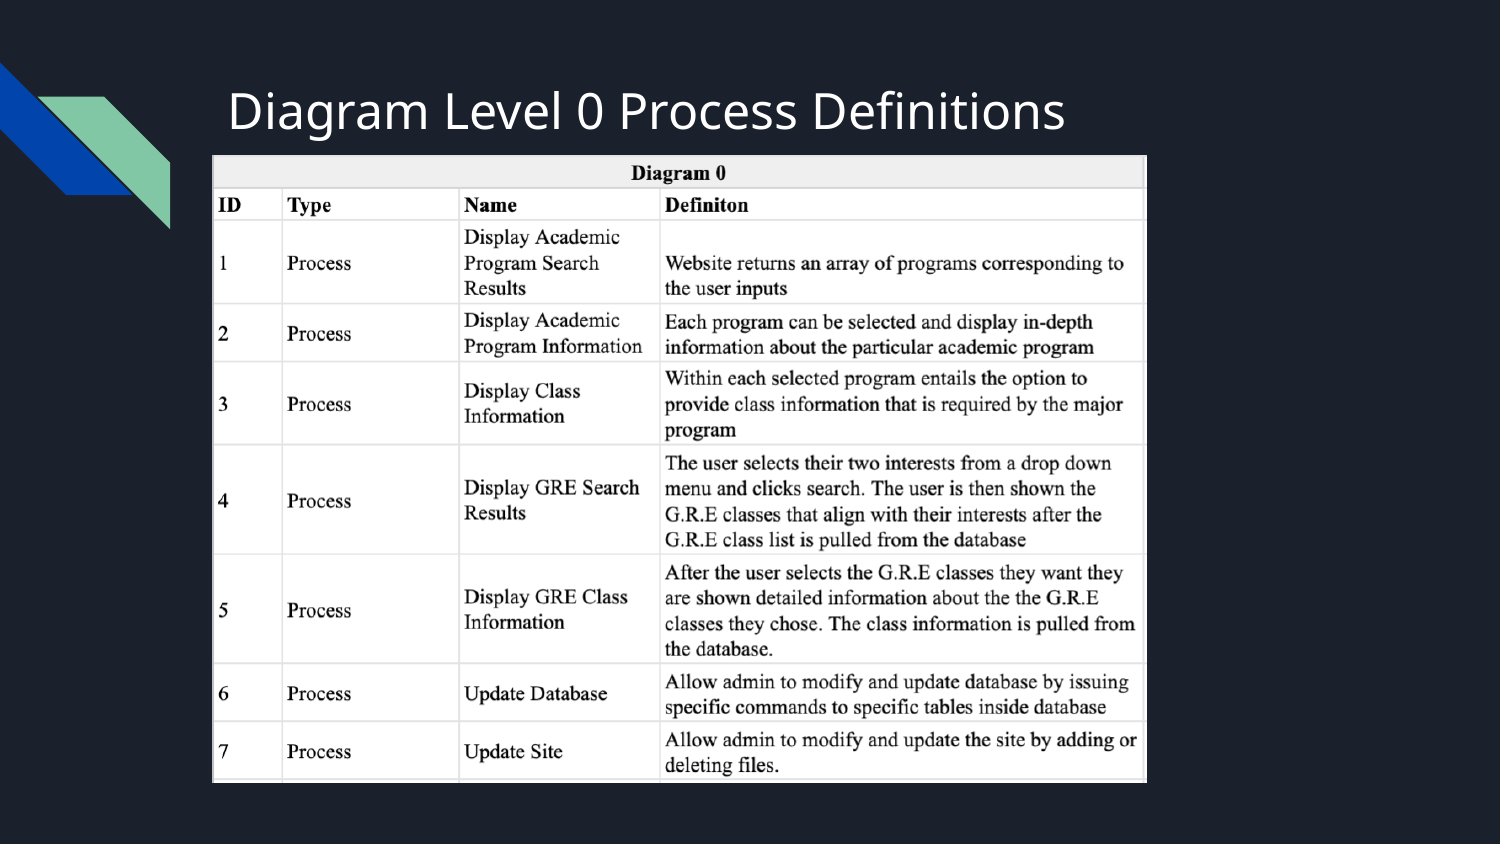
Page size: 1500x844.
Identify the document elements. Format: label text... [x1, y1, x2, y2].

title Diagram Level 0 Process Definitions [212, 64, 1368, 215]
picture [212, 154, 1148, 784]
